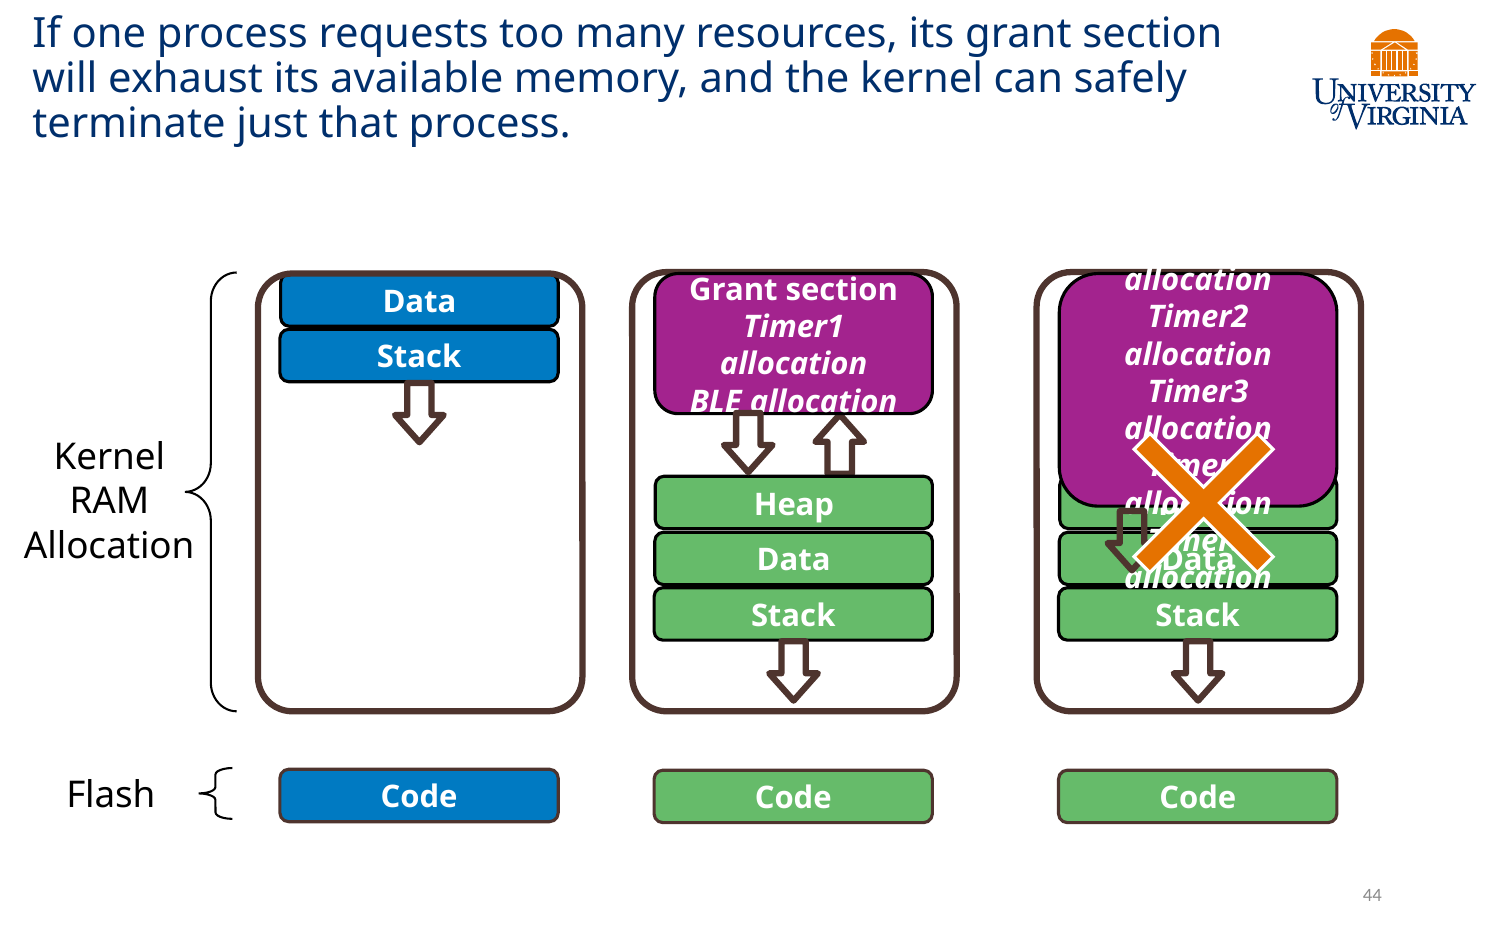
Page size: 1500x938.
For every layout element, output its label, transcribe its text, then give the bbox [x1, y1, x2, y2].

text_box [632, 272, 957, 824]
title If one process requests too many resources, its grant section will exhaust its available memory, and the kernel can safely terminate just that process. [17, 14, 1297, 145]
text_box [1036, 272, 1362, 824]
slide_number 44 [1059, 868, 1397, 919]
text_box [17, 272, 583, 824]
